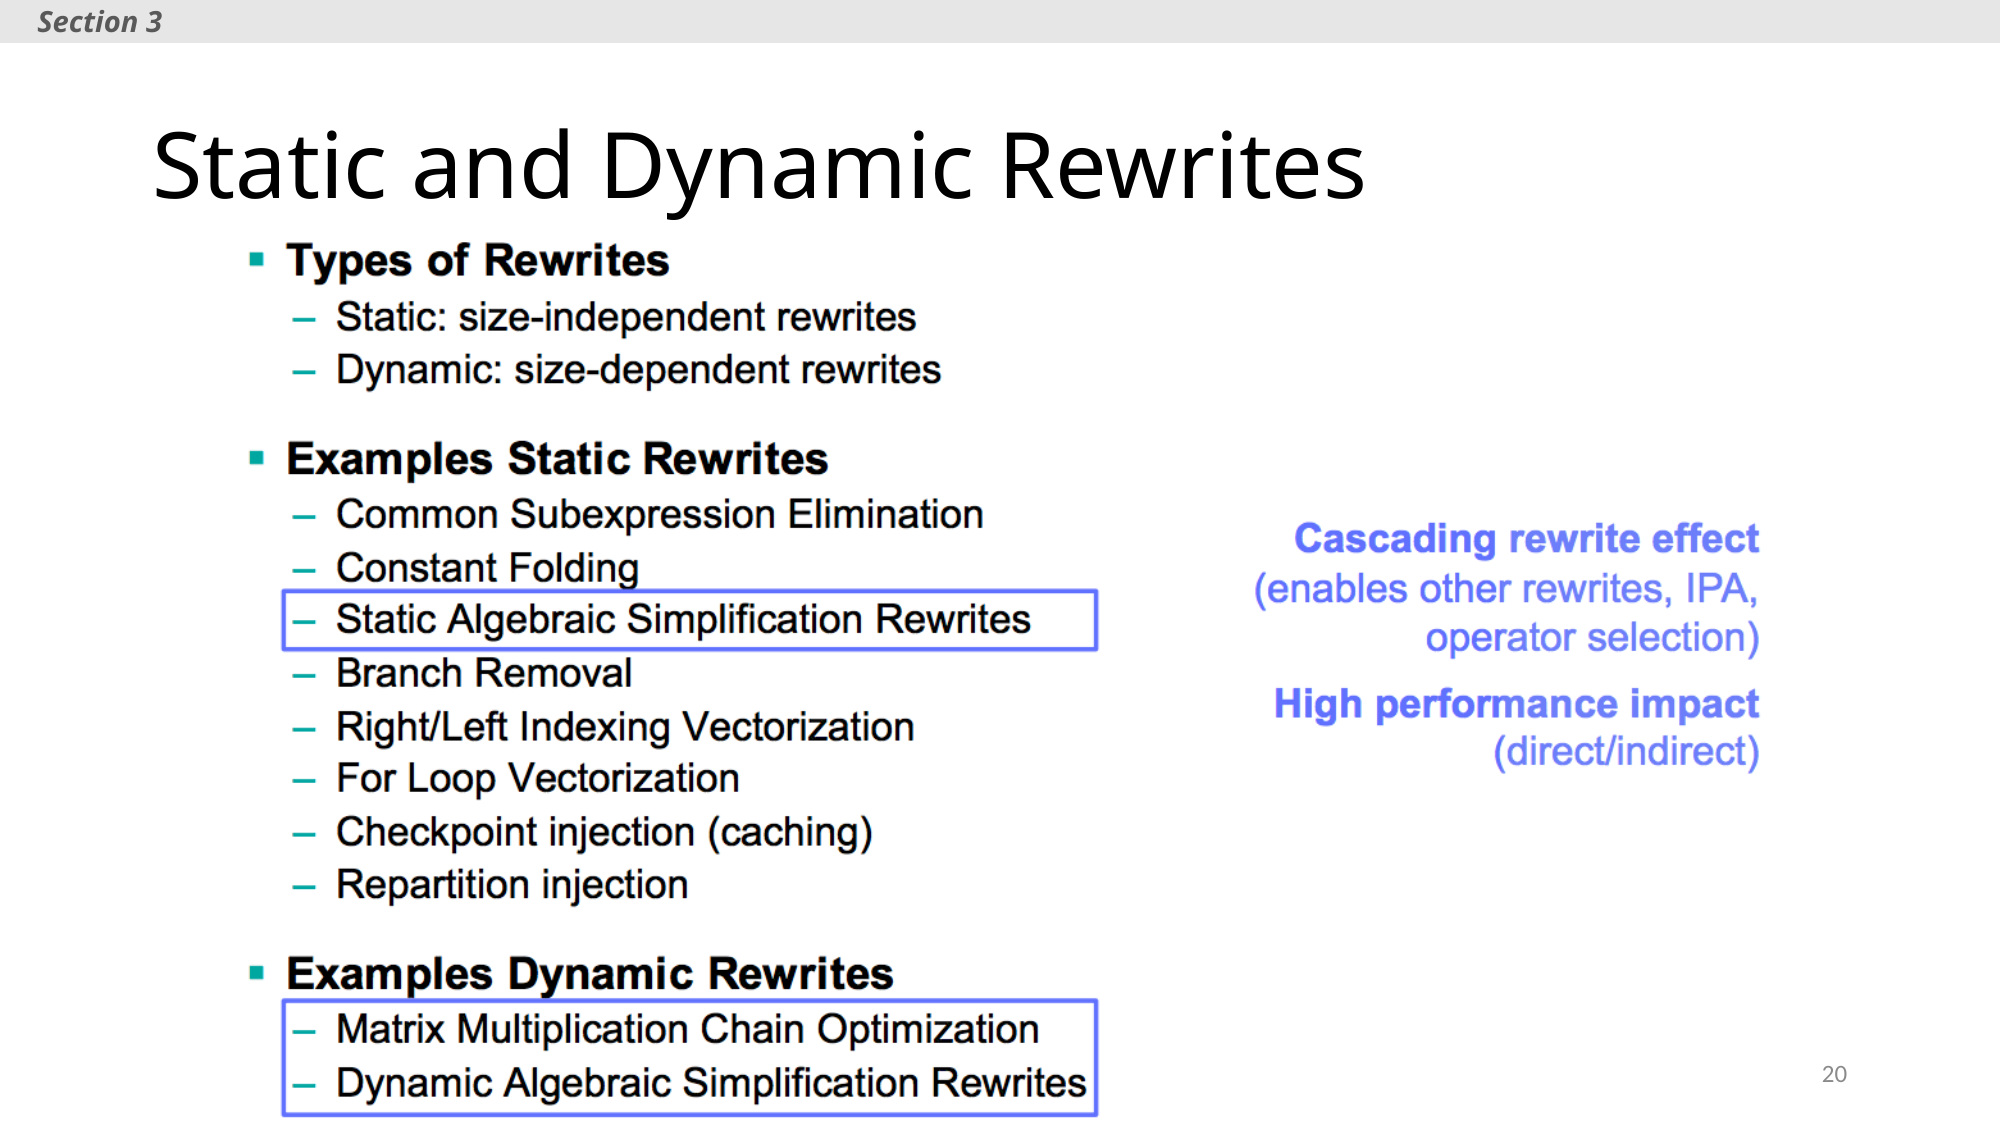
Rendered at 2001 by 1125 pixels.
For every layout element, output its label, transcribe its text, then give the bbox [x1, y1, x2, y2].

slide_number 20 [1773, 1042, 1863, 1103]
title Static and Dynamic Rewrites [137, 59, 1863, 278]
picture [227, 236, 1773, 1125]
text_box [0, 0, 2000, 47]
